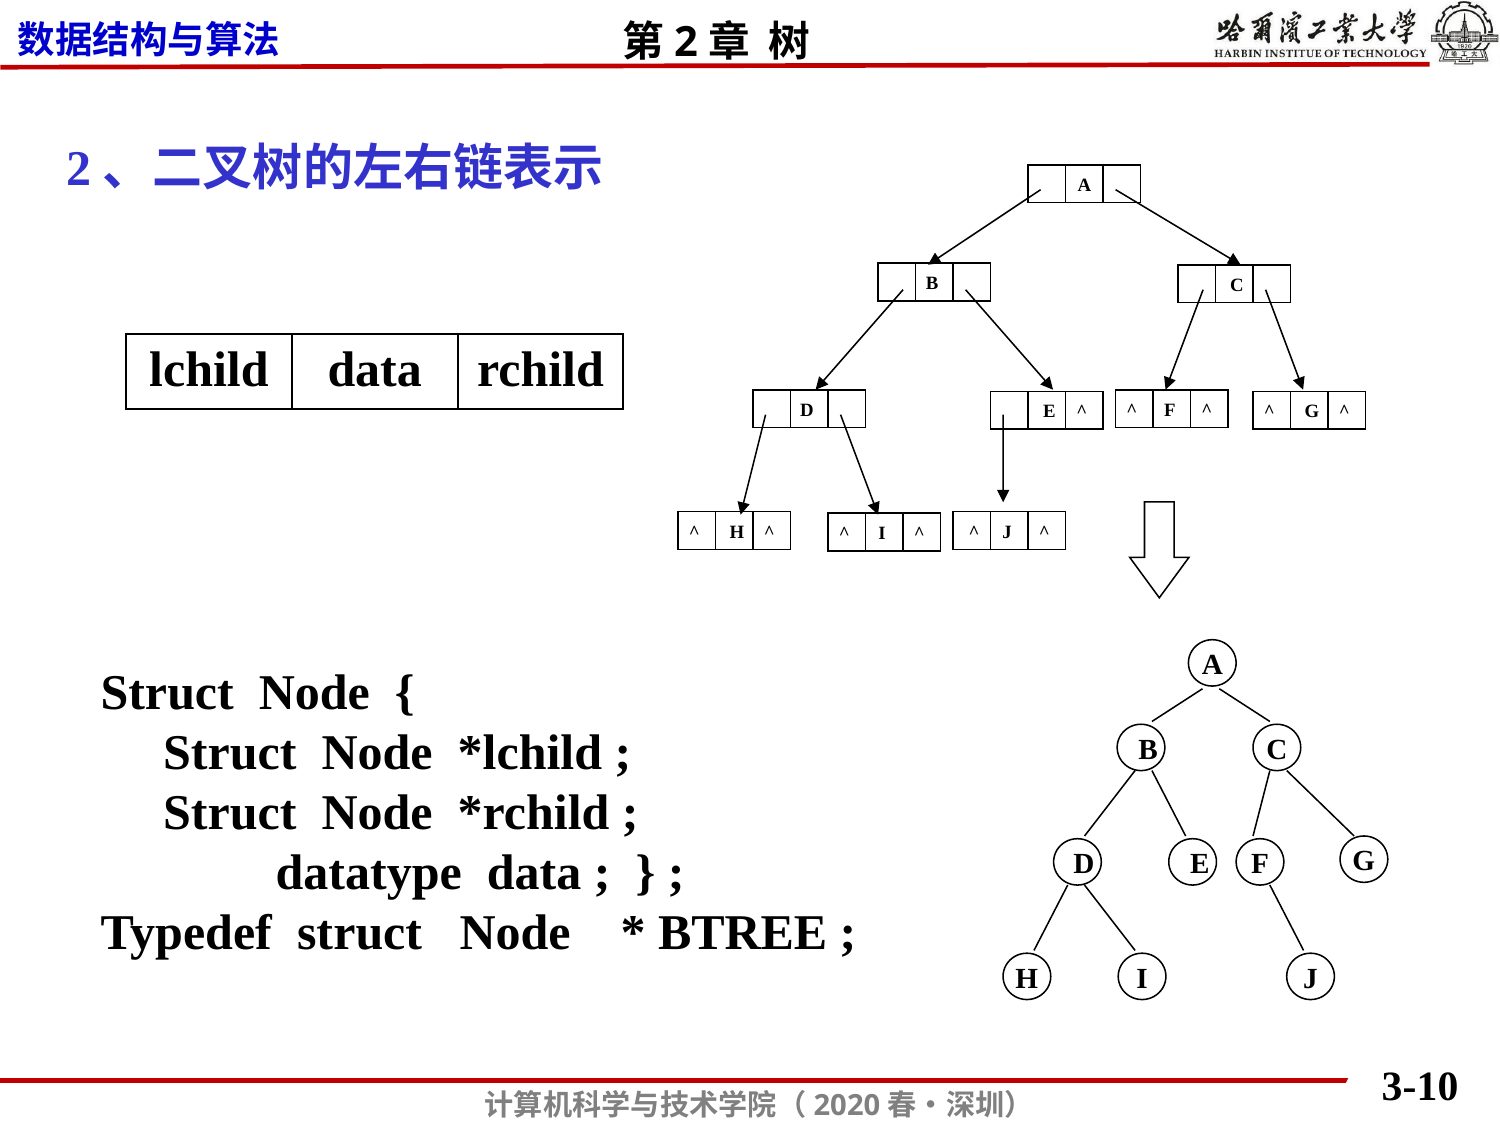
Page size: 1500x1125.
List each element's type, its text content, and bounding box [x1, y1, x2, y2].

table_header lchild [127, 335, 291, 408]
text_box 2、二叉树的左右链表示 [51, 127, 618, 203]
text_box Struct Node { Struct Node *lchild ; Struct Node *rchild ; datatype data ; } ; Typedef struct Node * BTREE ; [85, 651, 872, 967]
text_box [1002, 639, 1389, 1000]
table_header data [293, 335, 457, 408]
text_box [677, 164, 1366, 553]
picture [1212, 1, 1500, 68]
text_box [1133, 562, 1186, 598]
table_header rchild [459, 335, 622, 408]
